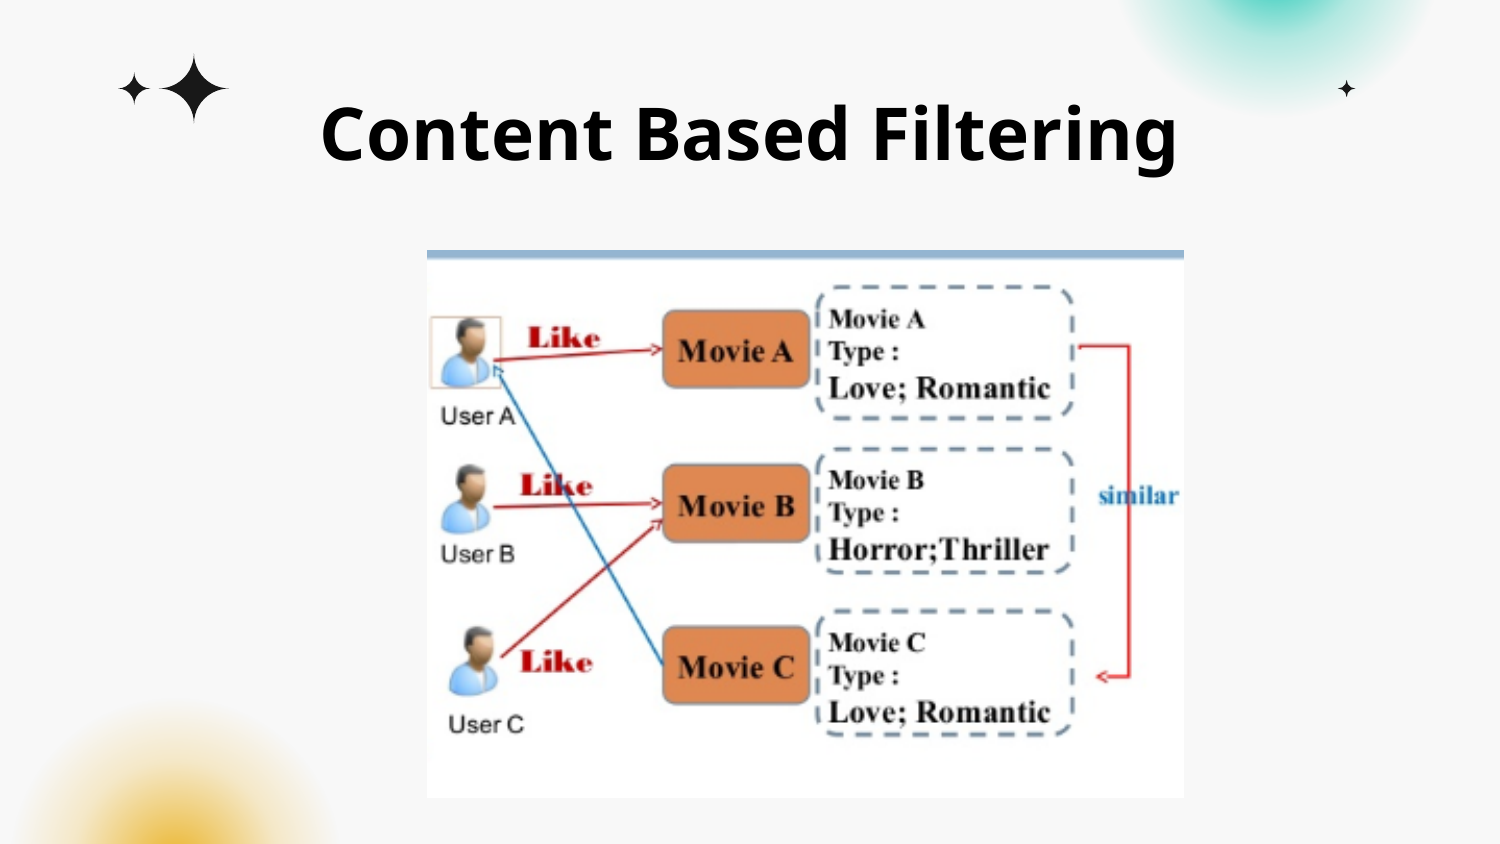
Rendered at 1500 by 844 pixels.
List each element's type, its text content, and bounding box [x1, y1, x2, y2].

picture [427, 249, 1184, 799]
picture [0, 664, 364, 844]
picture [1086, 0, 1464, 144]
title Content Based Filtering [118, 72, 1382, 167]
